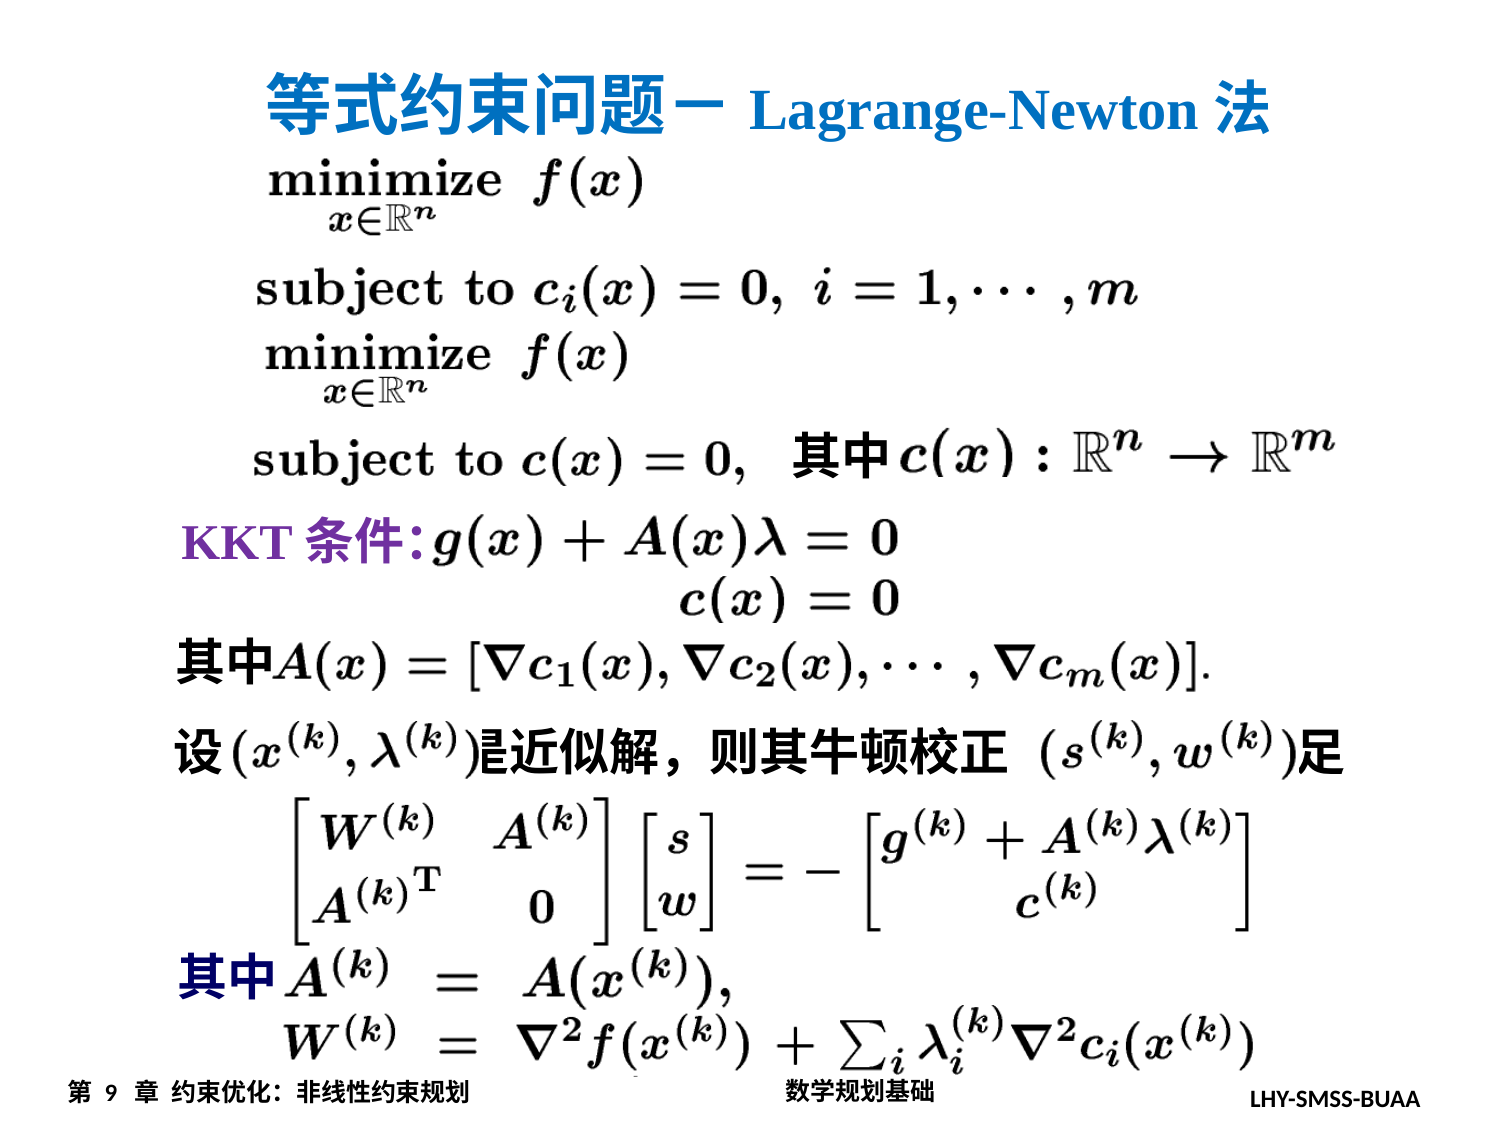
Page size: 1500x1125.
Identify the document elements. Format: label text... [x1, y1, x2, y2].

text_box 等式约束问题－Lagrange-Newton法 [229, 55, 1309, 150]
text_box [162, 937, 734, 1013]
picture [430, 511, 901, 570]
text_box KKT条件： [166, 502, 482, 577]
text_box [158, 712, 1449, 788]
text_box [160, 622, 1212, 699]
picture [254, 153, 1142, 319]
picture [678, 576, 904, 622]
picture [290, 793, 1255, 951]
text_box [250, 328, 1340, 492]
picture [278, 1005, 1255, 1077]
